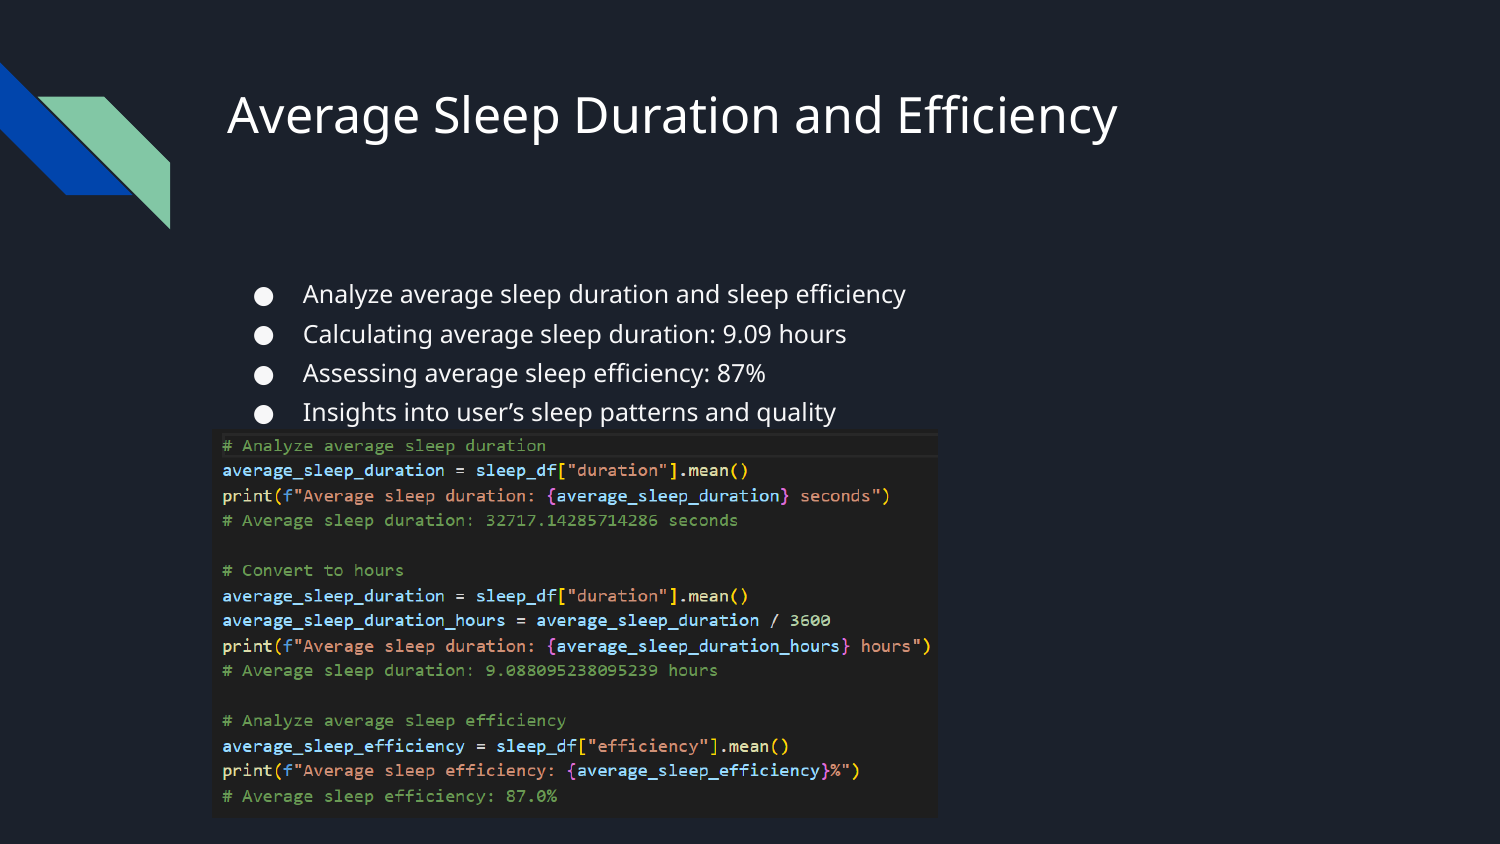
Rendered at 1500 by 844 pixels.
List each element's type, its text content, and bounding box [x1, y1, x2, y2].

list Analyze average sleep duration and sleep efficiency Calculating average sleep duration: 9.09 hours Assessing average sleep efficiency: 87% Insights into user’s sleep patterns and quality [212, 257, 1368, 735]
title Average Sleep Duration and Efficiency [212, 64, 1368, 215]
picture [212, 429, 939, 819]
